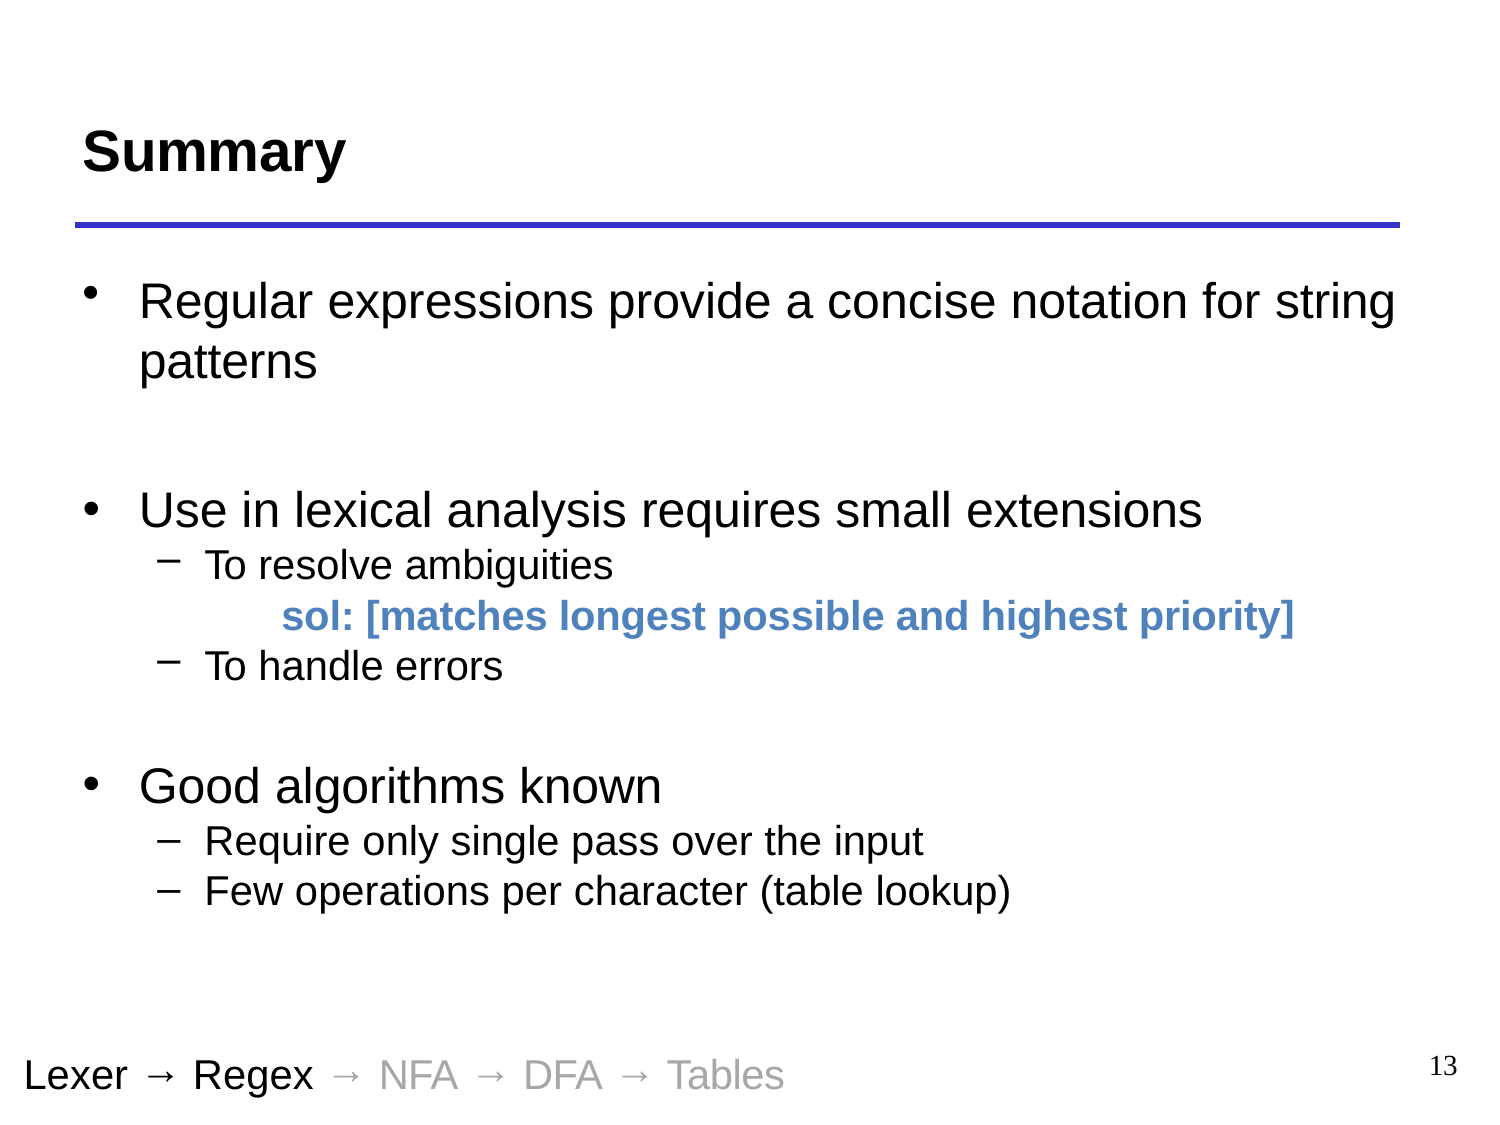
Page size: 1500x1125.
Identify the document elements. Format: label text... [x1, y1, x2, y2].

slide_number 13 [1422, 1047, 1467, 1125]
footer Lexer → Regex → NFA → DFA → Tables [21, 1046, 787, 1125]
title Summary [80, 110, 351, 266]
text_box Regular expressions provide a concise notation for string patterns Use in lexical analysis requires small extensions To resolve ambiguities sol: [matches longest possible and highest priority] To handle errors Good algorithms known Require only single pass over the input Few operations per character (table lookup) [80, 266, 1467, 914]
